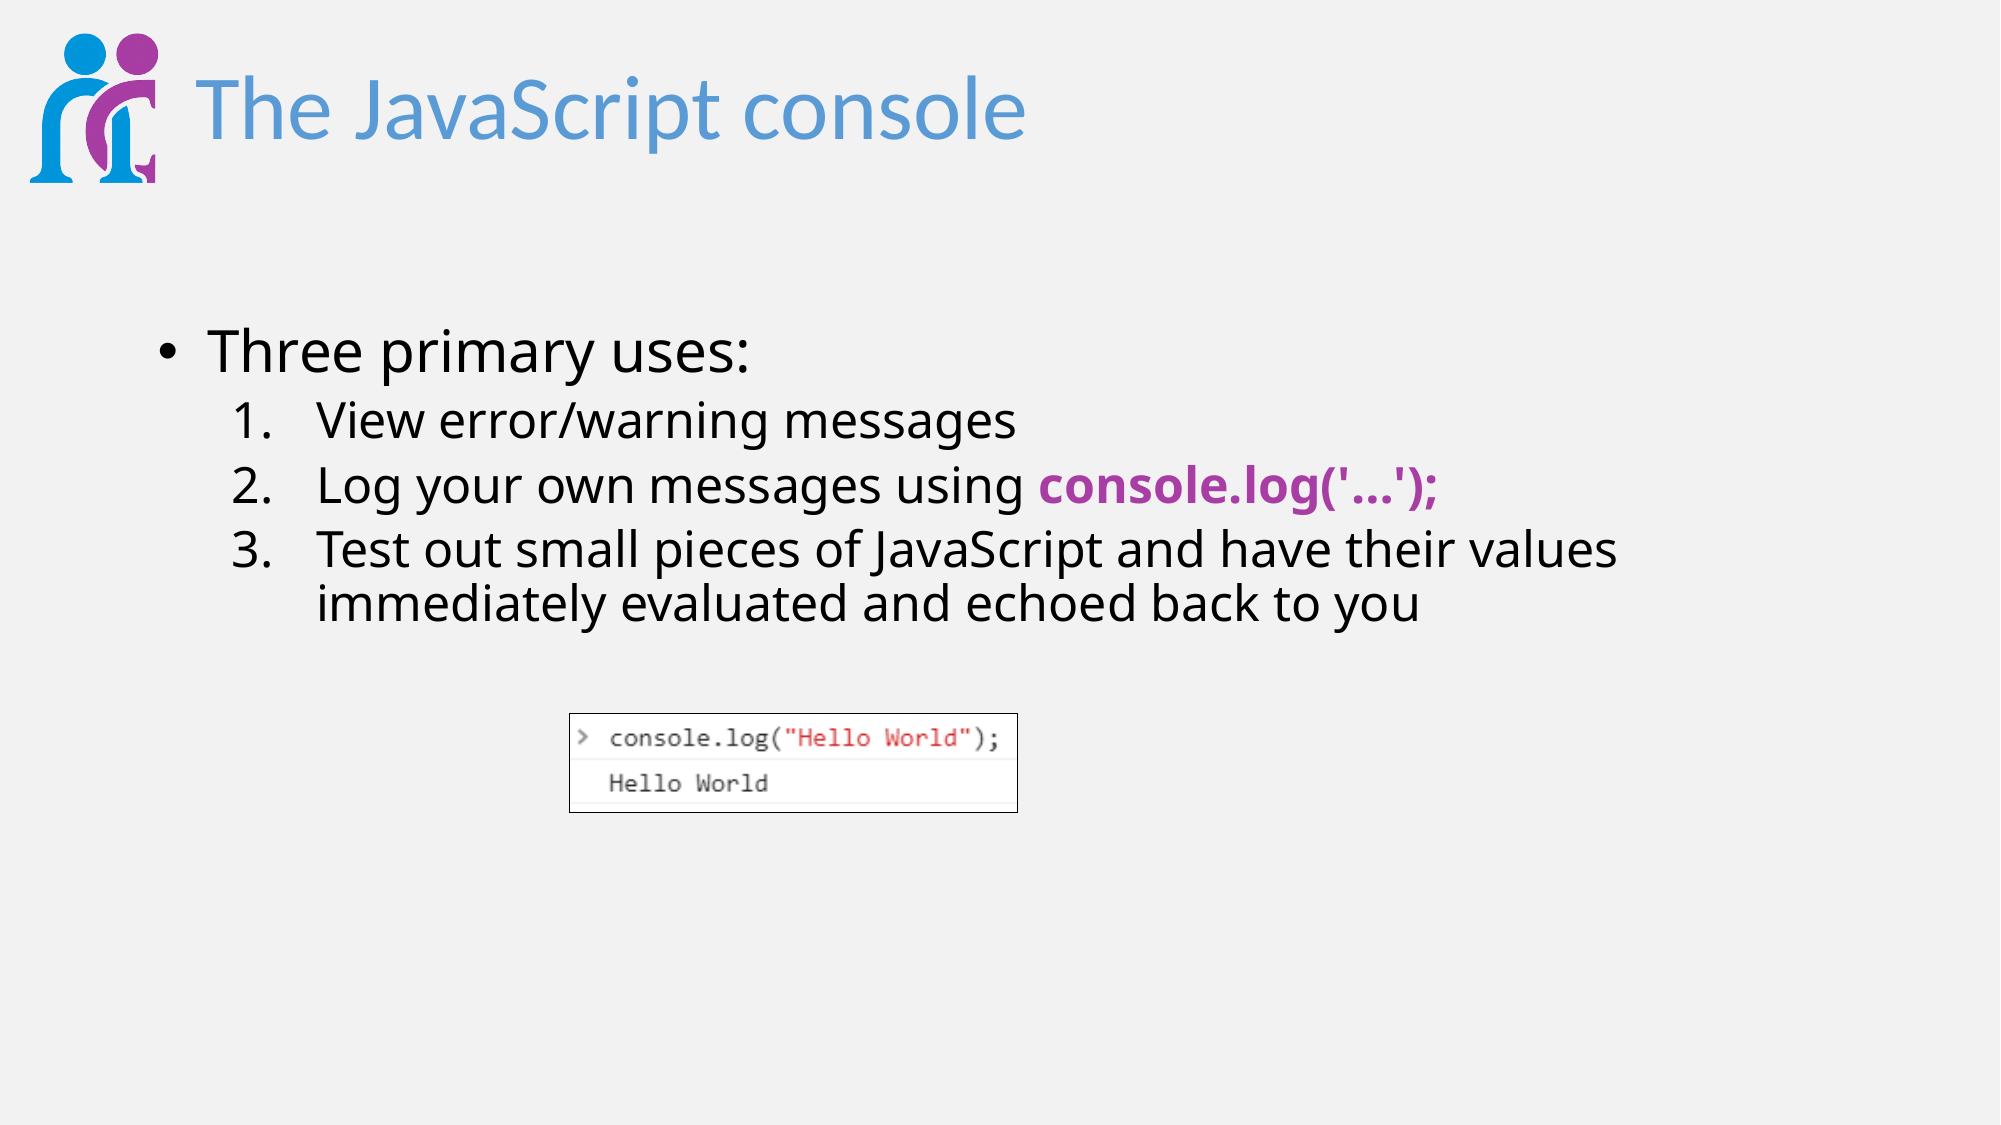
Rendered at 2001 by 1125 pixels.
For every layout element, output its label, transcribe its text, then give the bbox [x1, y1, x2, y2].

title The JavaScript console [180, 20, 1906, 200]
list Three primary uses: View error/warning messages Log your own messages using console.log('…'); Test out small pieces of JavaScript and have their values immediately evaluated and echoed back to you [137, 312, 1809, 1063]
picture [12, 20, 180, 201]
picture [569, 713, 1018, 813]
